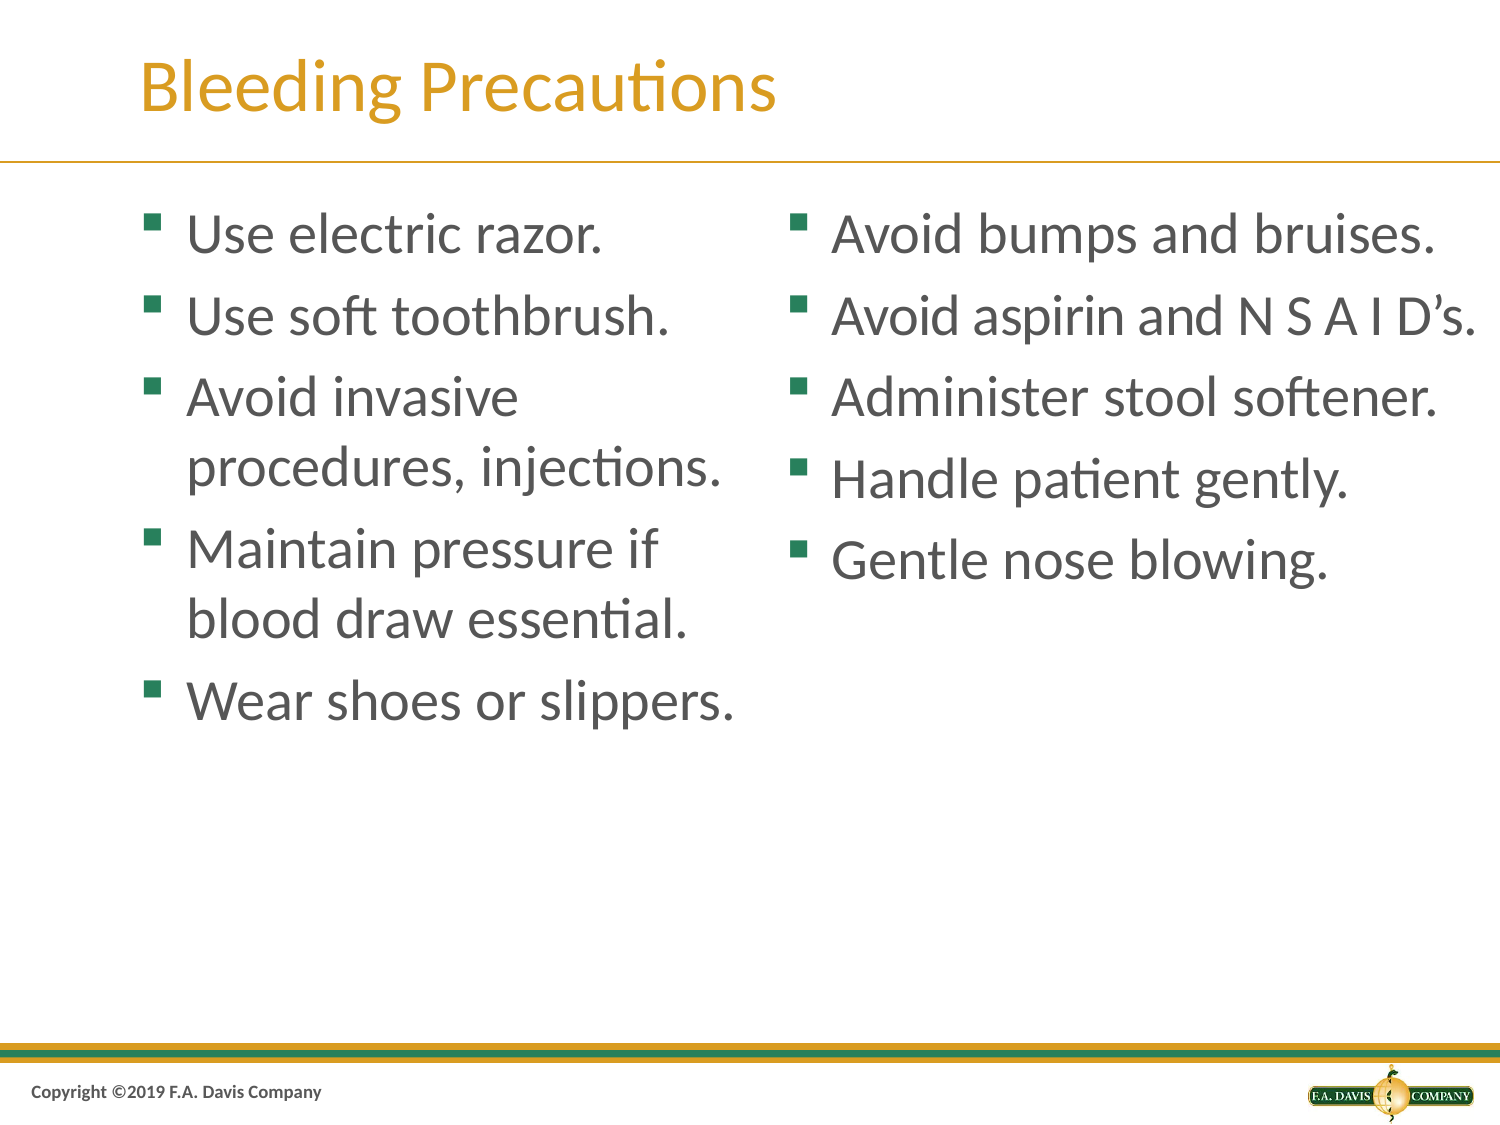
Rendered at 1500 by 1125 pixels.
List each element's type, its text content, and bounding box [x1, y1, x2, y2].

picture [1308, 1064, 1474, 1124]
list Use electric razor. Use soft toothbrush. Avoid invasive procedures, injections. Maintain pressure if blood draw essential. Wear shoes or slippers. [124, 187, 763, 930]
list Avoid bumps and bruises. Avoid aspirin and N S A I D’s. Administer stool softener. Handle patient gently. Gentle nose blowing. [770, 187, 1500, 930]
picture [0, 1058, 1500, 1063]
title Bleeding Precautions [124, 38, 1475, 136]
picture [0, 1043, 1500, 1050]
